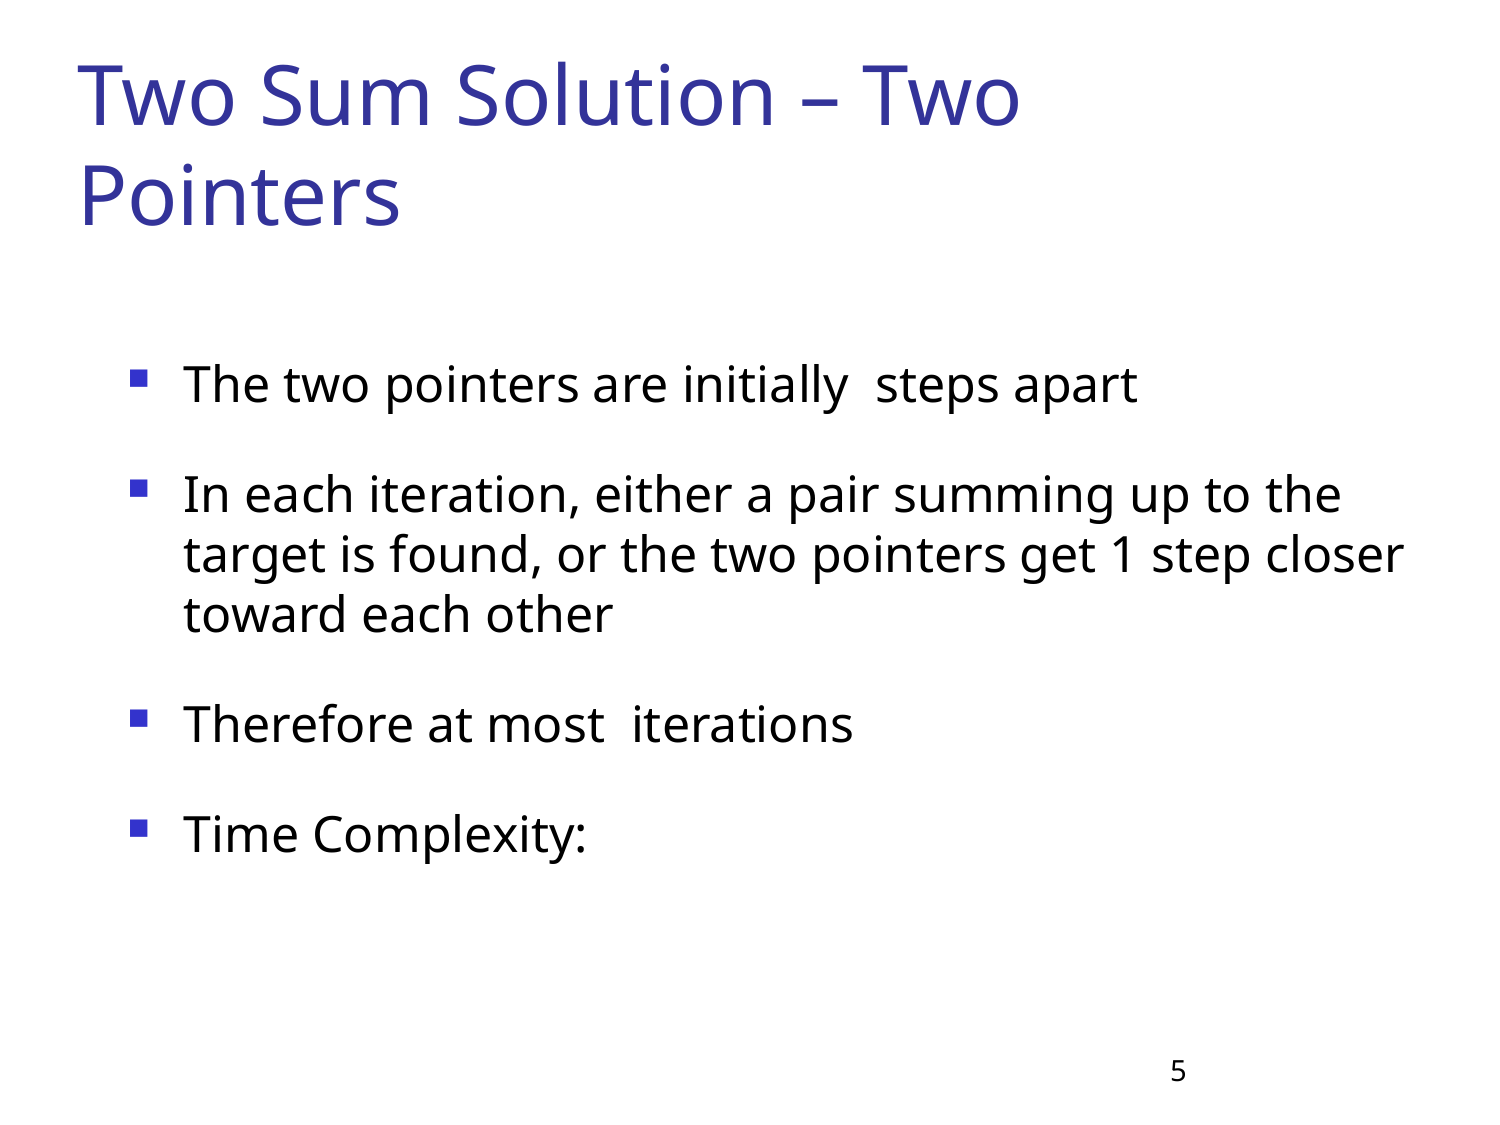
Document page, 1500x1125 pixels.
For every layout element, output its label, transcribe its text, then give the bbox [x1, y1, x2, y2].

title Two Sum Solution – Two Pointers [62, 72, 1342, 251]
slide_number 5 [1154, 1023, 1468, 1100]
